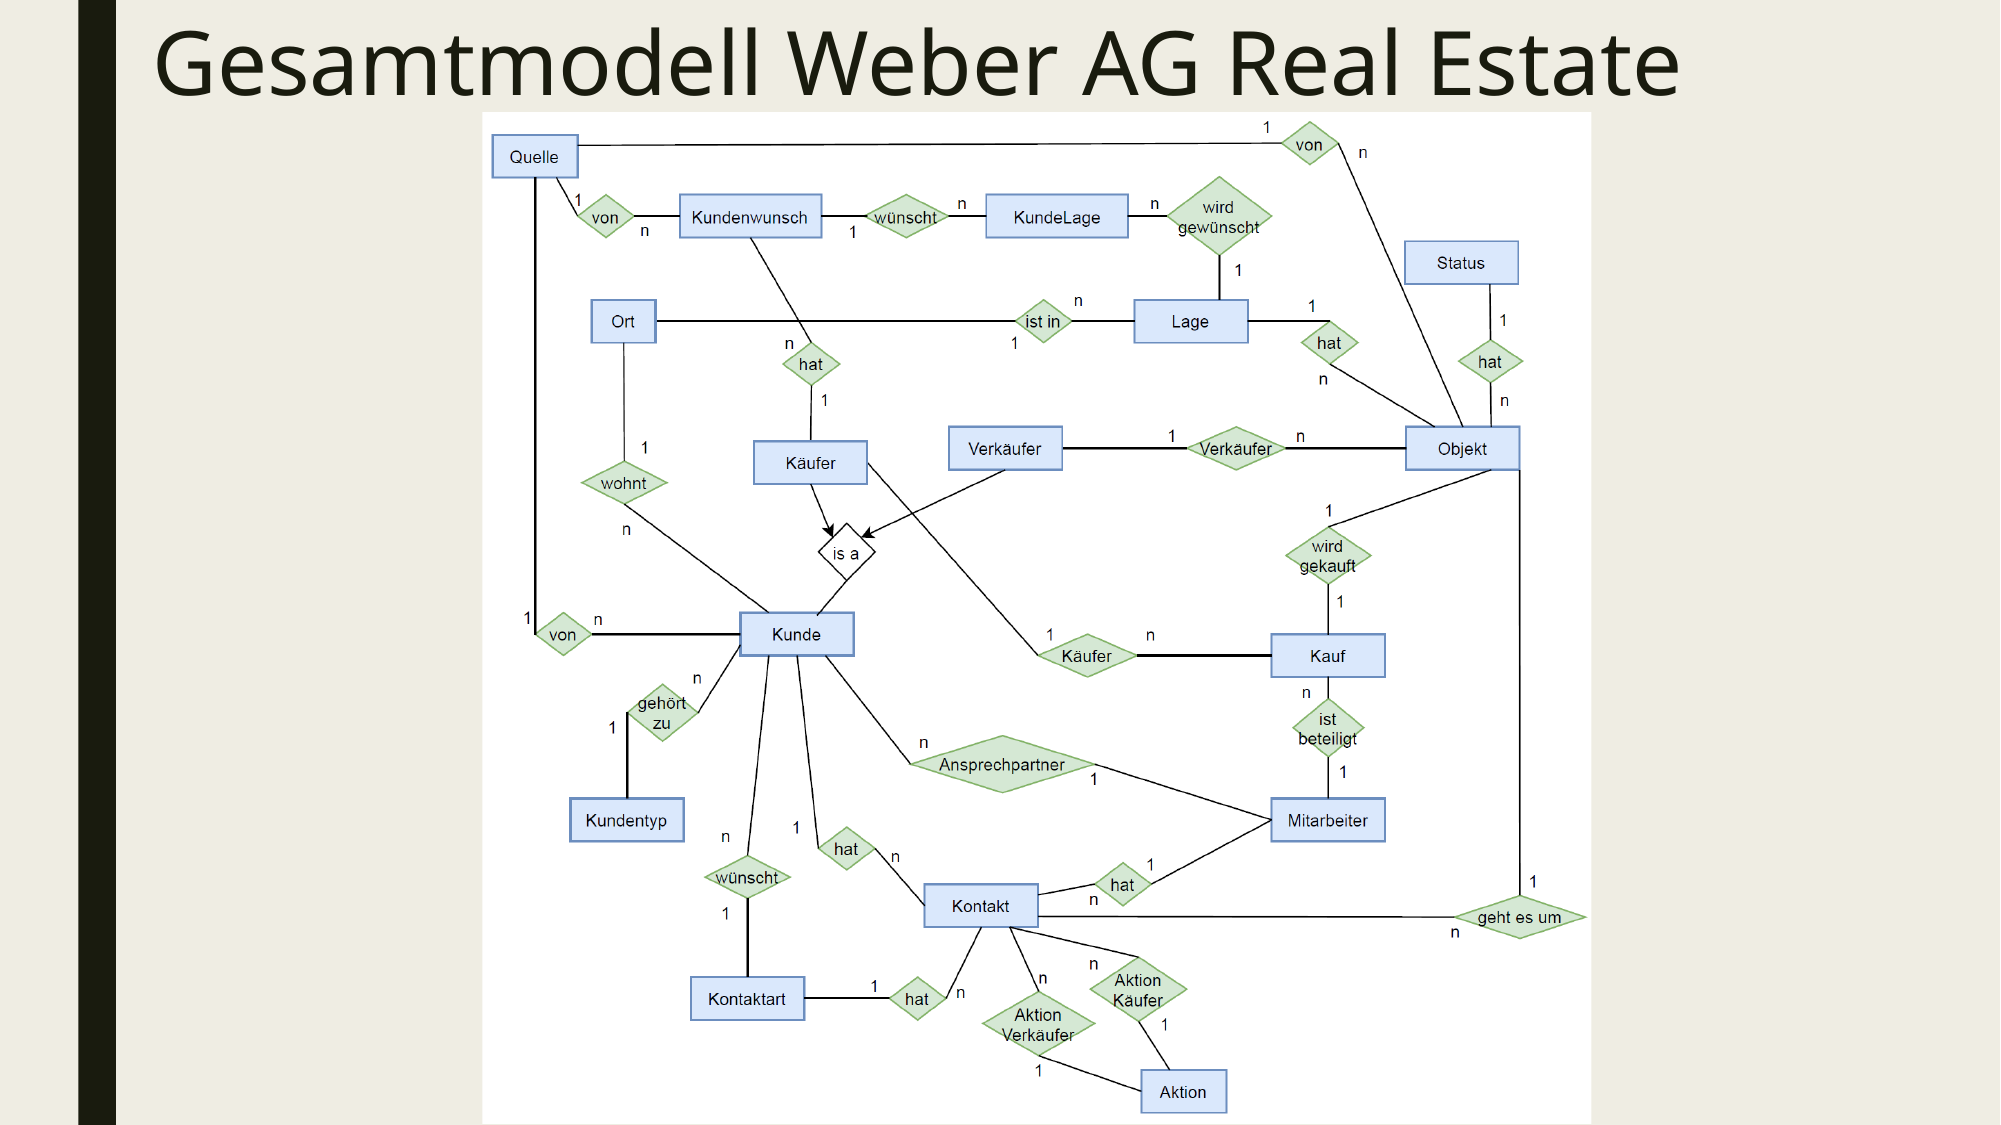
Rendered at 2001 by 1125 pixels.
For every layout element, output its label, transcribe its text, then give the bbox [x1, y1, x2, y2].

title Gesamtmodell Weber AG Real Estate [137, 11, 1730, 123]
picture [482, 112, 1592, 1124]
